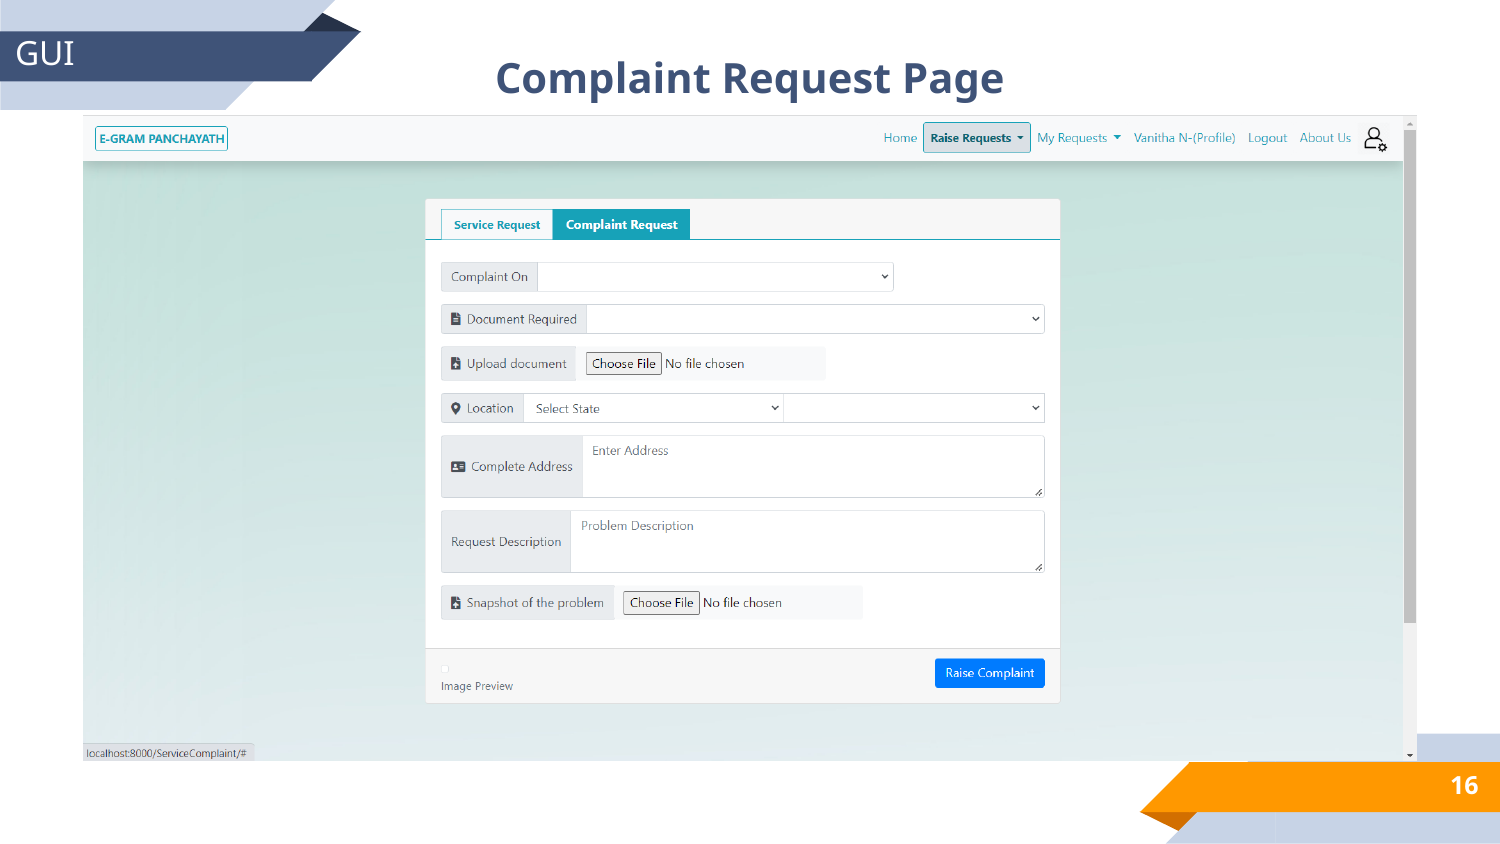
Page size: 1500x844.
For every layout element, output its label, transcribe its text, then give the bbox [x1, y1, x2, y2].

picture [83, 113, 1417, 761]
title Complaint Request Page [318, 14, 1182, 112]
text_box GUI [0, 31, 338, 74]
slide_number 16 [1249, 760, 1494, 813]
